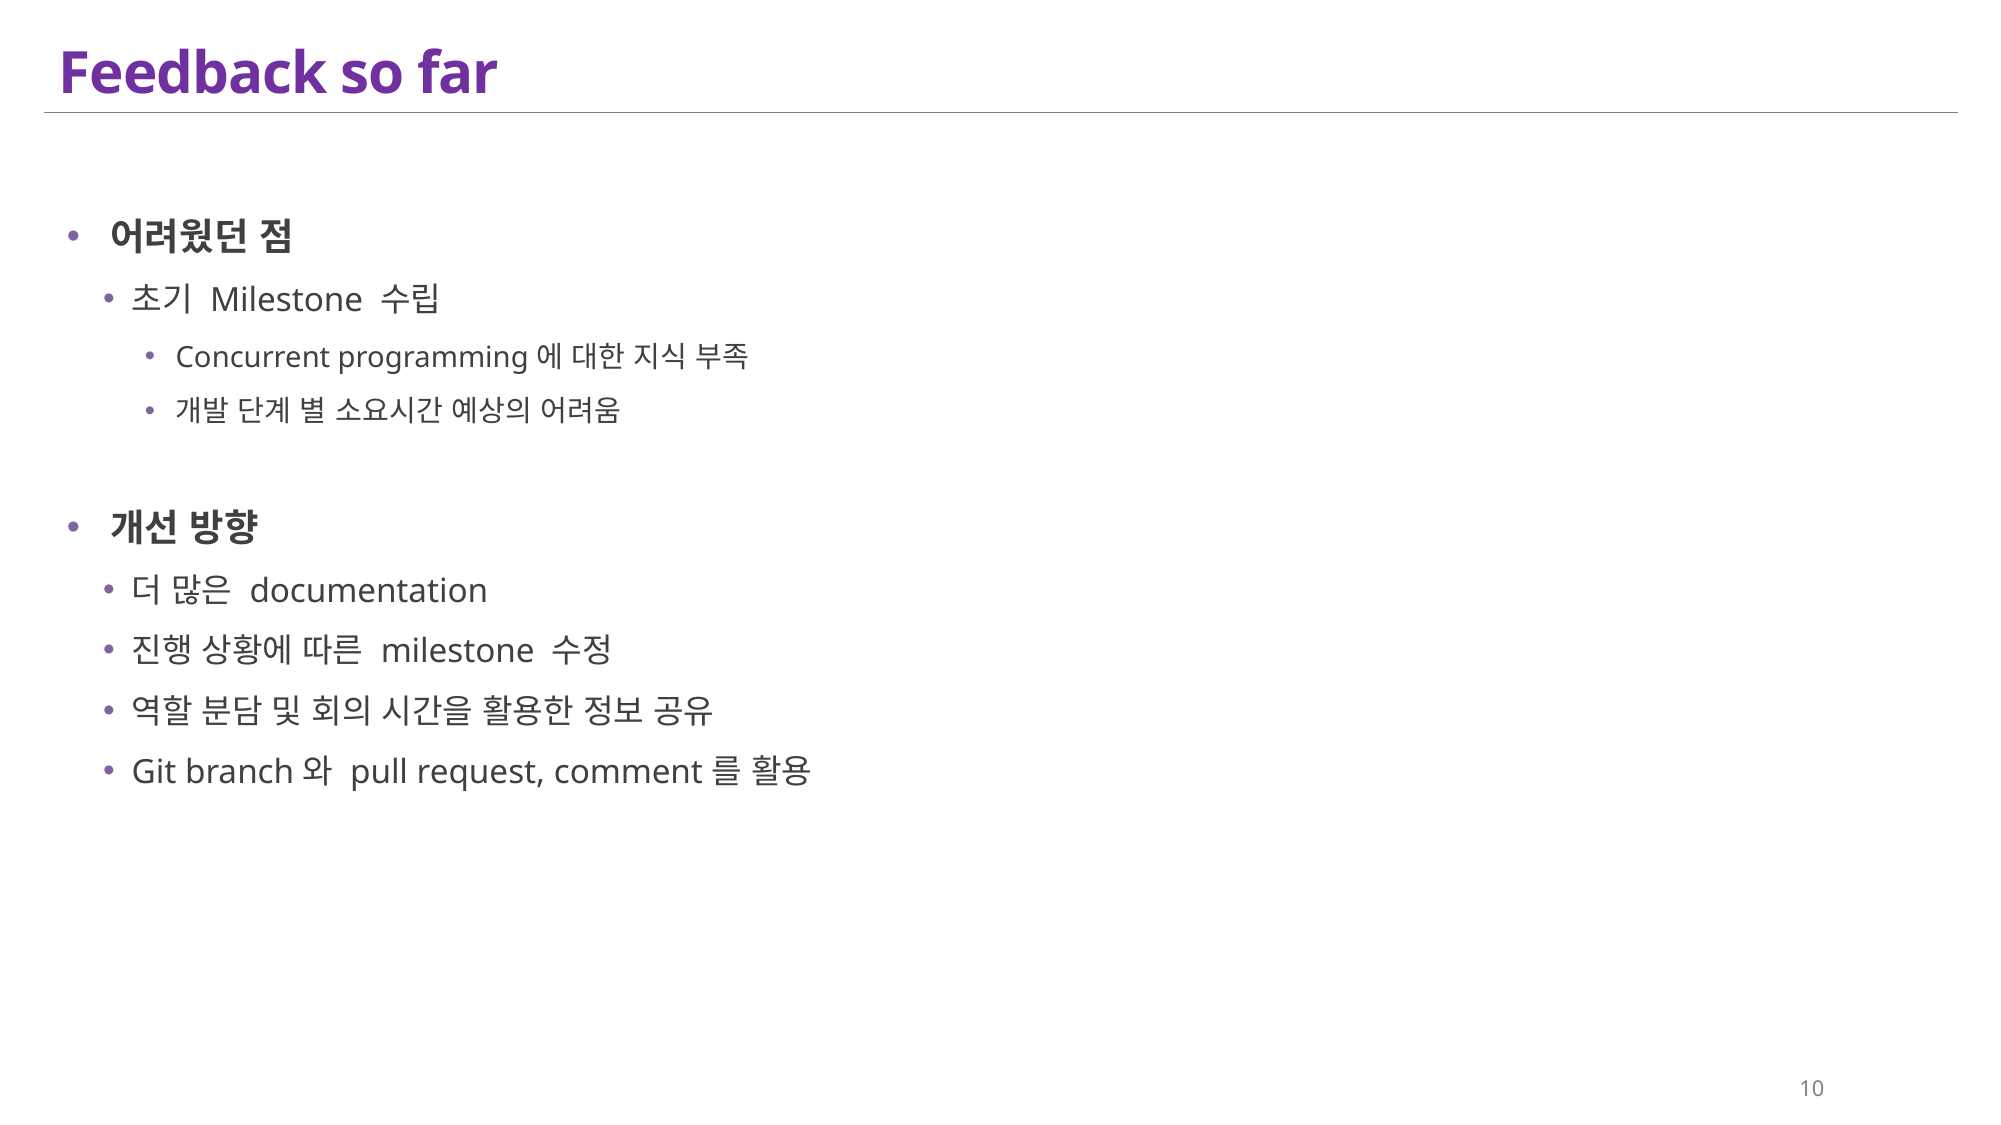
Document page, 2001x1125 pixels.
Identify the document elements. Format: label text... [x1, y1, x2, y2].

list 어려웠던 점 초기 Milestone 수립 Concurrent programming에 대한 지식 부족 개발 단계 별 소요시간 예상의 어려움 개선 방향 더 많은 documentation 진행 상황에 따른 milestone 수정 역할 분담 및 회의 시간을 활용한 정보 공유 Git branch와 pull request, comment를 활용 [43, 144, 1959, 1042]
title Feedback so far [43, 24, 1959, 113]
slide_number 10 [1624, 1059, 1840, 1120]
